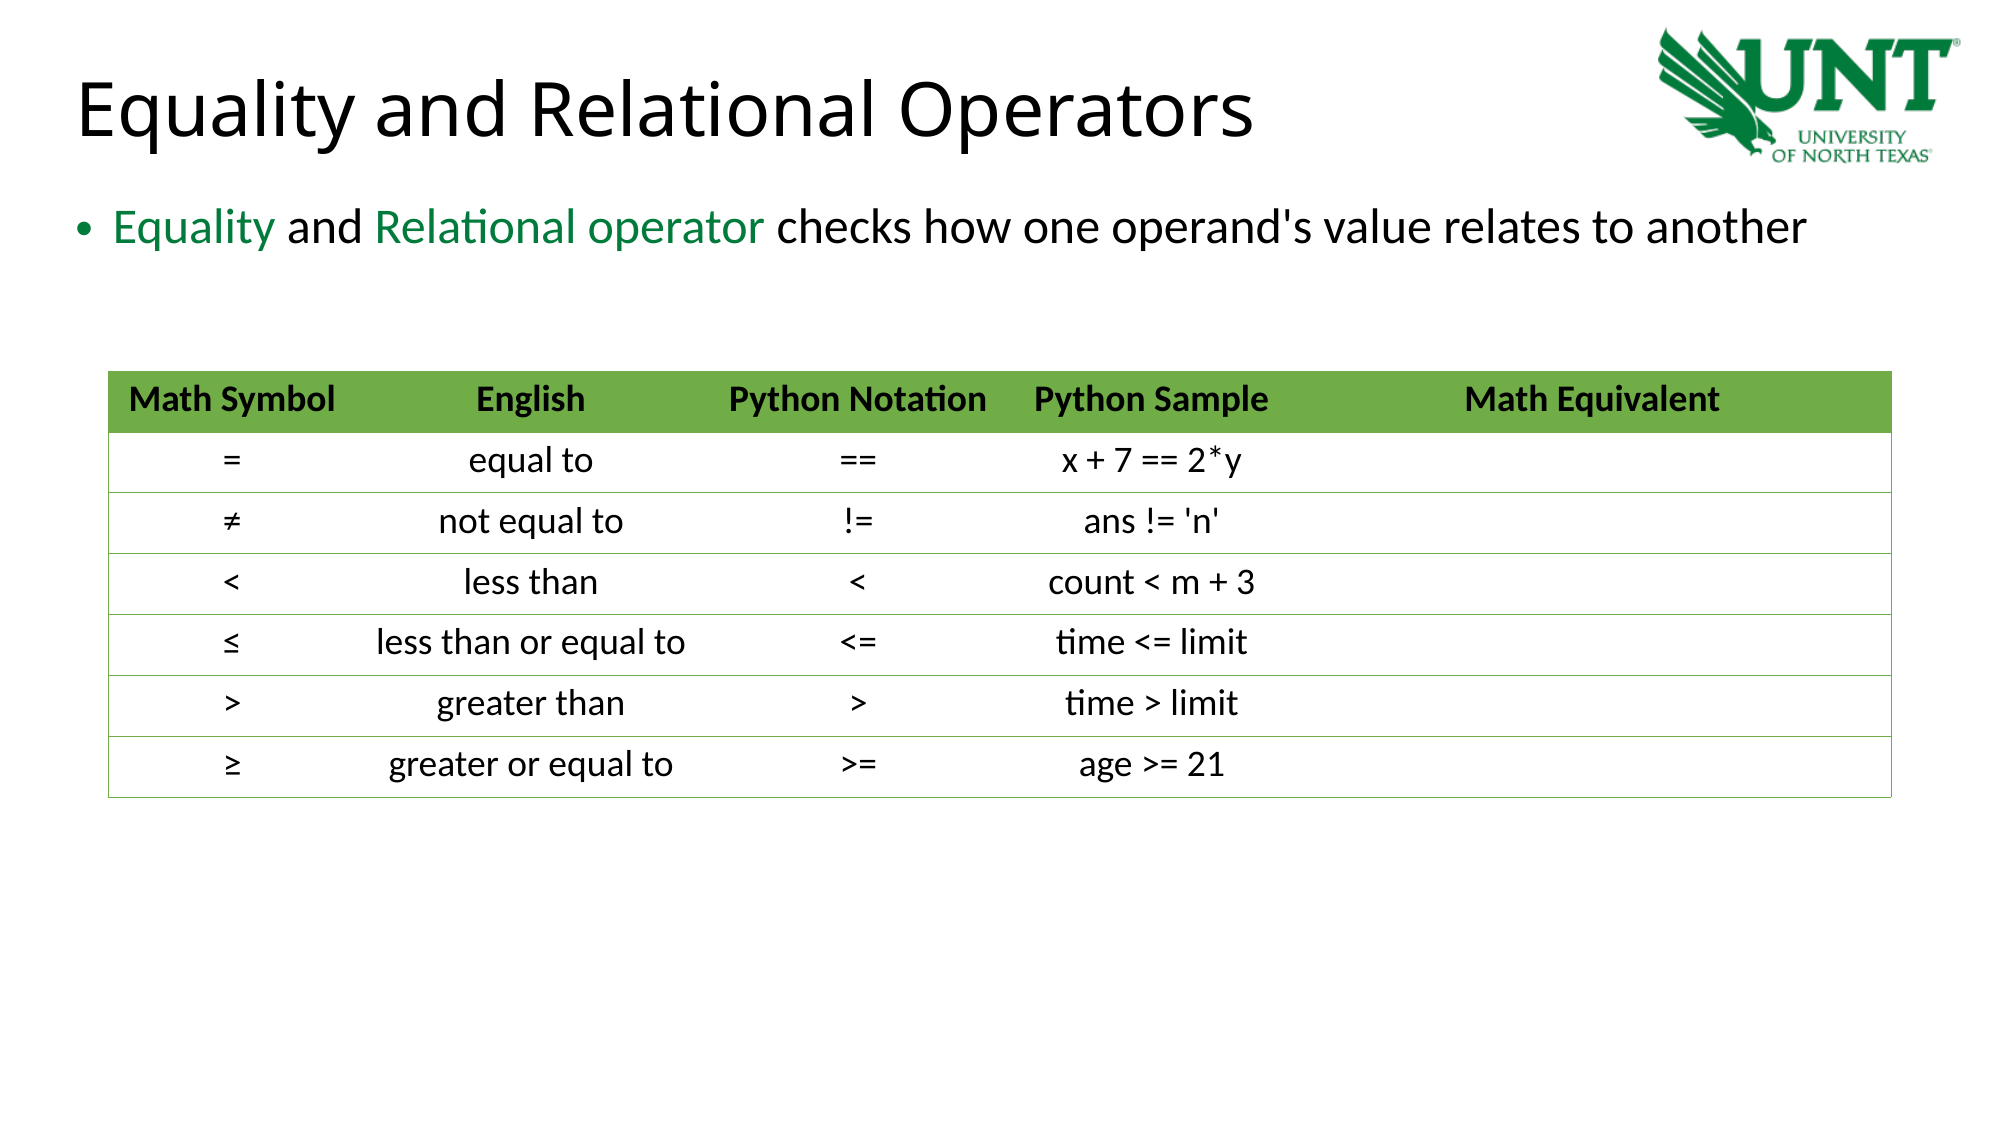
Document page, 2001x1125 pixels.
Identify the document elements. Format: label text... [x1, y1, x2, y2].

title Equality and Relational Operators [60, 35, 1786, 188]
text_box Equality and Relational operator checks how one operand's value relates to another [60, 200, 1863, 1019]
picture [1572, 0, 2001, 206]
